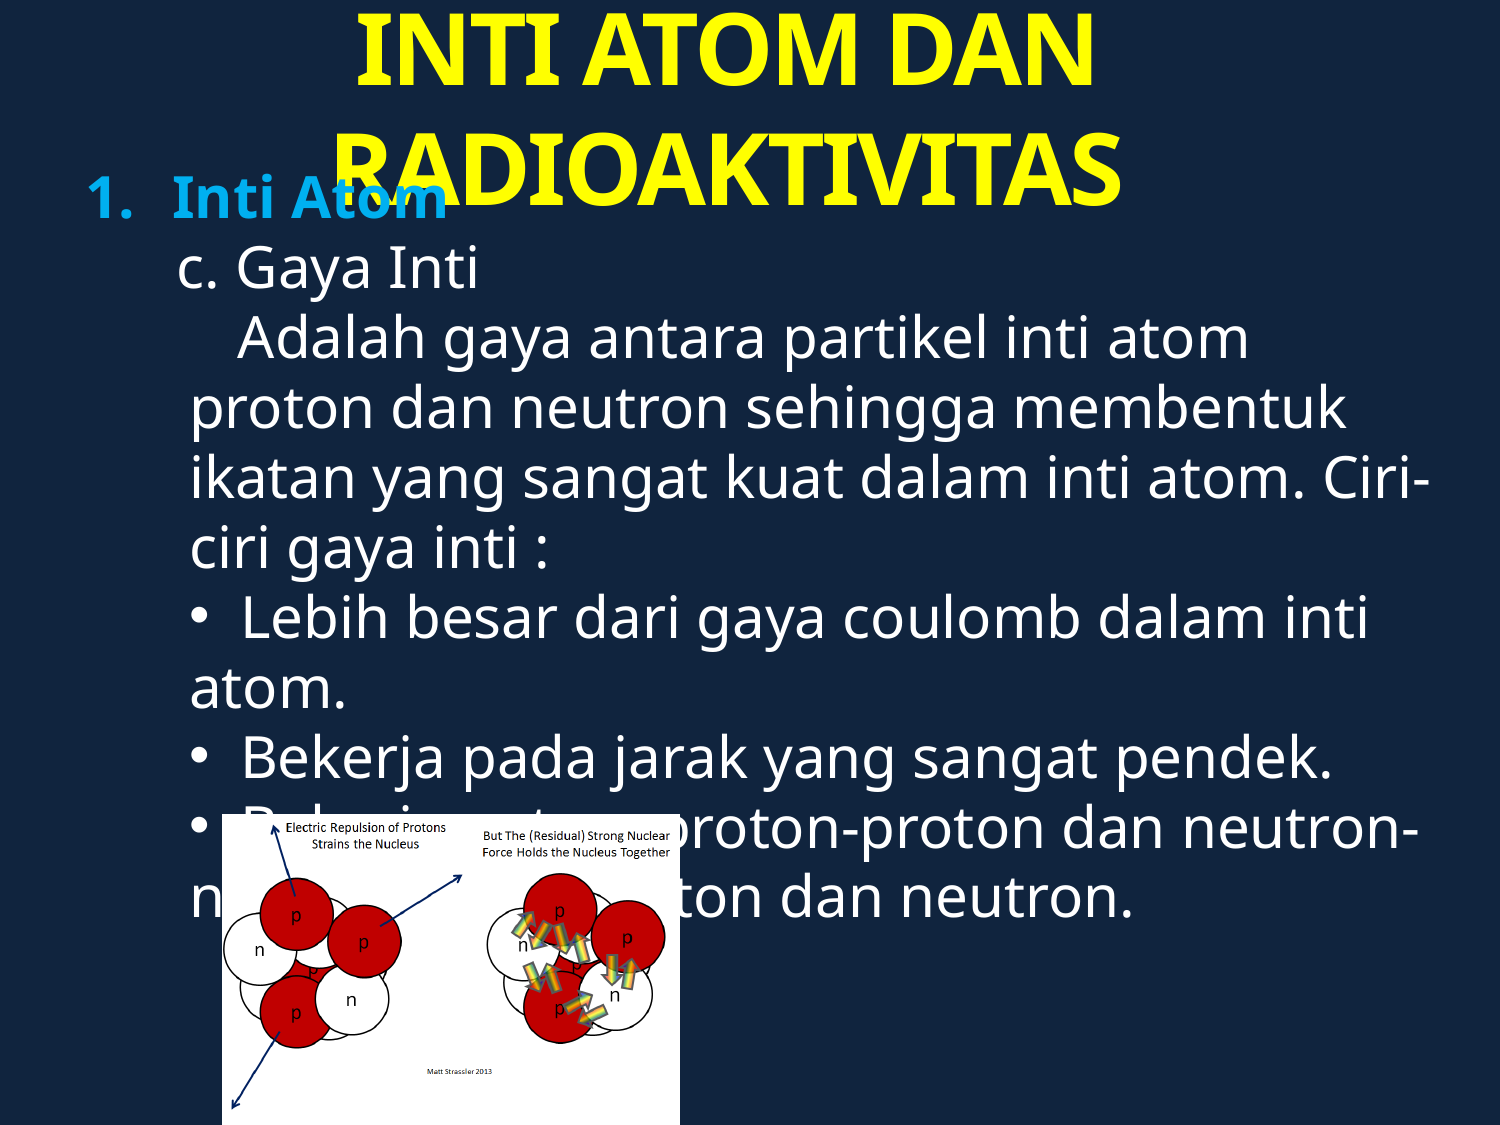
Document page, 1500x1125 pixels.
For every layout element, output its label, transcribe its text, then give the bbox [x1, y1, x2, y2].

picture [222, 814, 680, 1125]
subtitle Inti Atom c. Gaya Inti Adalah gaya antara partikel inti atom proton dan neutron sehingga membentuk ikatan yang sangat kuat dalam inti atom. Ciri-ciri gaya inti : Lebih besar dari gaya coulomb dalam inti atom. Bekerja pada jarak yang sangat pendek. Bekerja antara proton-proton dan neutron-neutron serta proton dan neutron. [70, 152, 1465, 821]
title INTI ATOM DAN RADIOAKTIVITAS [0, 46, 1454, 164]
